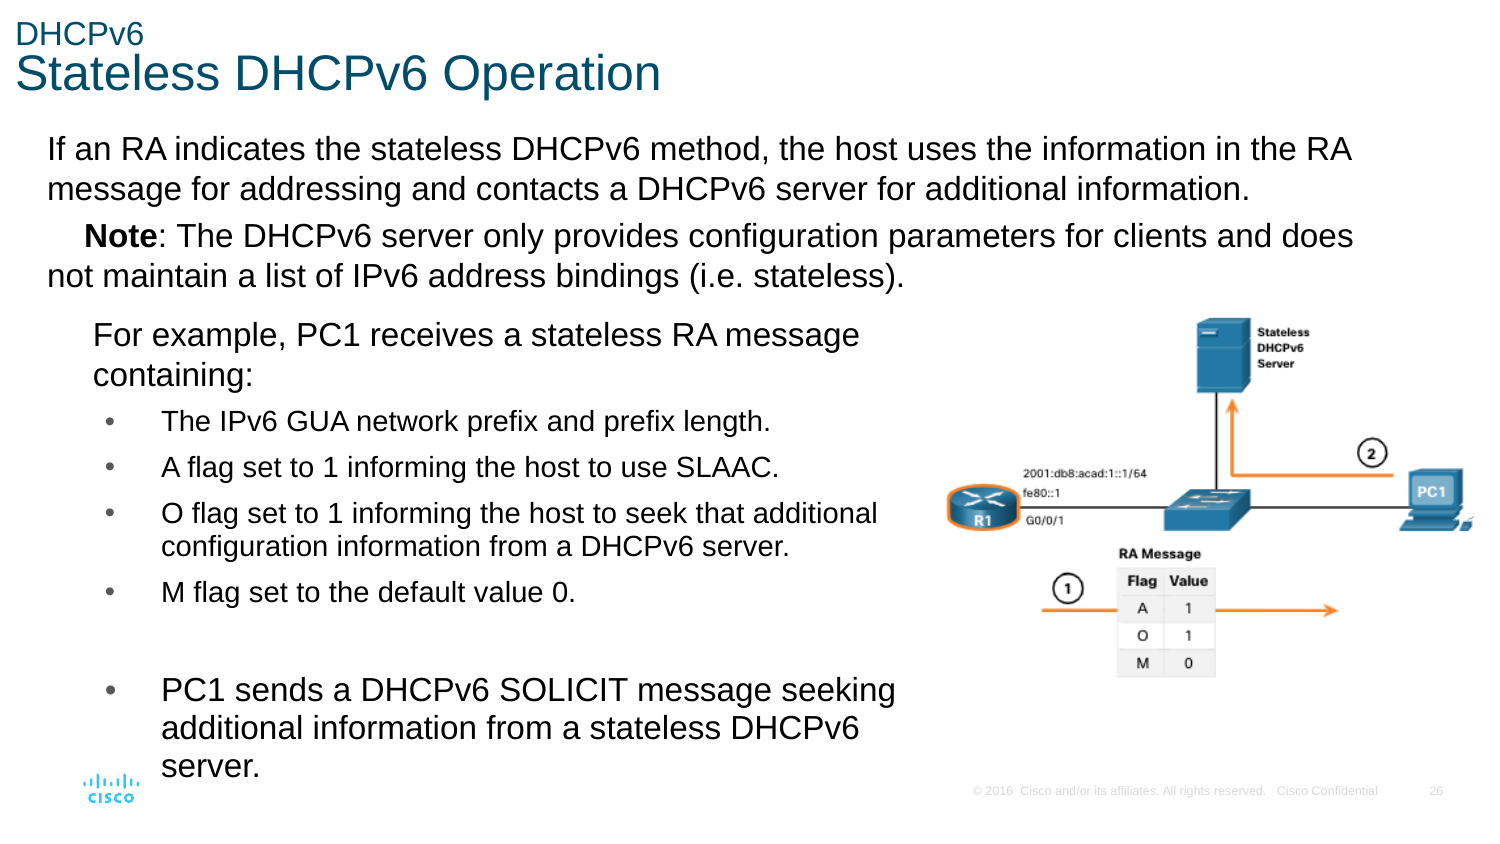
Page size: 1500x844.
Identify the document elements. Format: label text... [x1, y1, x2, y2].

list If an RA indicates the stateless DHCPv6 method, the host uses the information in the RA message for addressing and contacts a DHCPv6 server for additional information. Note: The DHCPv6 server only provides configuration parameters for clients and does not maintain a list of IPv6 address bindings (i.e. stateless). [32, 120, 1391, 326]
title DHCPv6 Stateless DHCPv6 Operation [0, 0, 1369, 121]
picture [937, 305, 1483, 689]
text_box For example, PC1 receives a stateless RA message containing: The IPv6 GUA network prefix and prefix length. A flag set to 1 informing the host to use SLAAC. O flag set to 1 informing the host to seek that additional configuration information from a DHCPv6 server. M flag set to the default value 0. PC1 sends a DHCPv6 SOLICIT message seeking additional information from a stateless DHCPv6 server. [77, 305, 949, 833]
